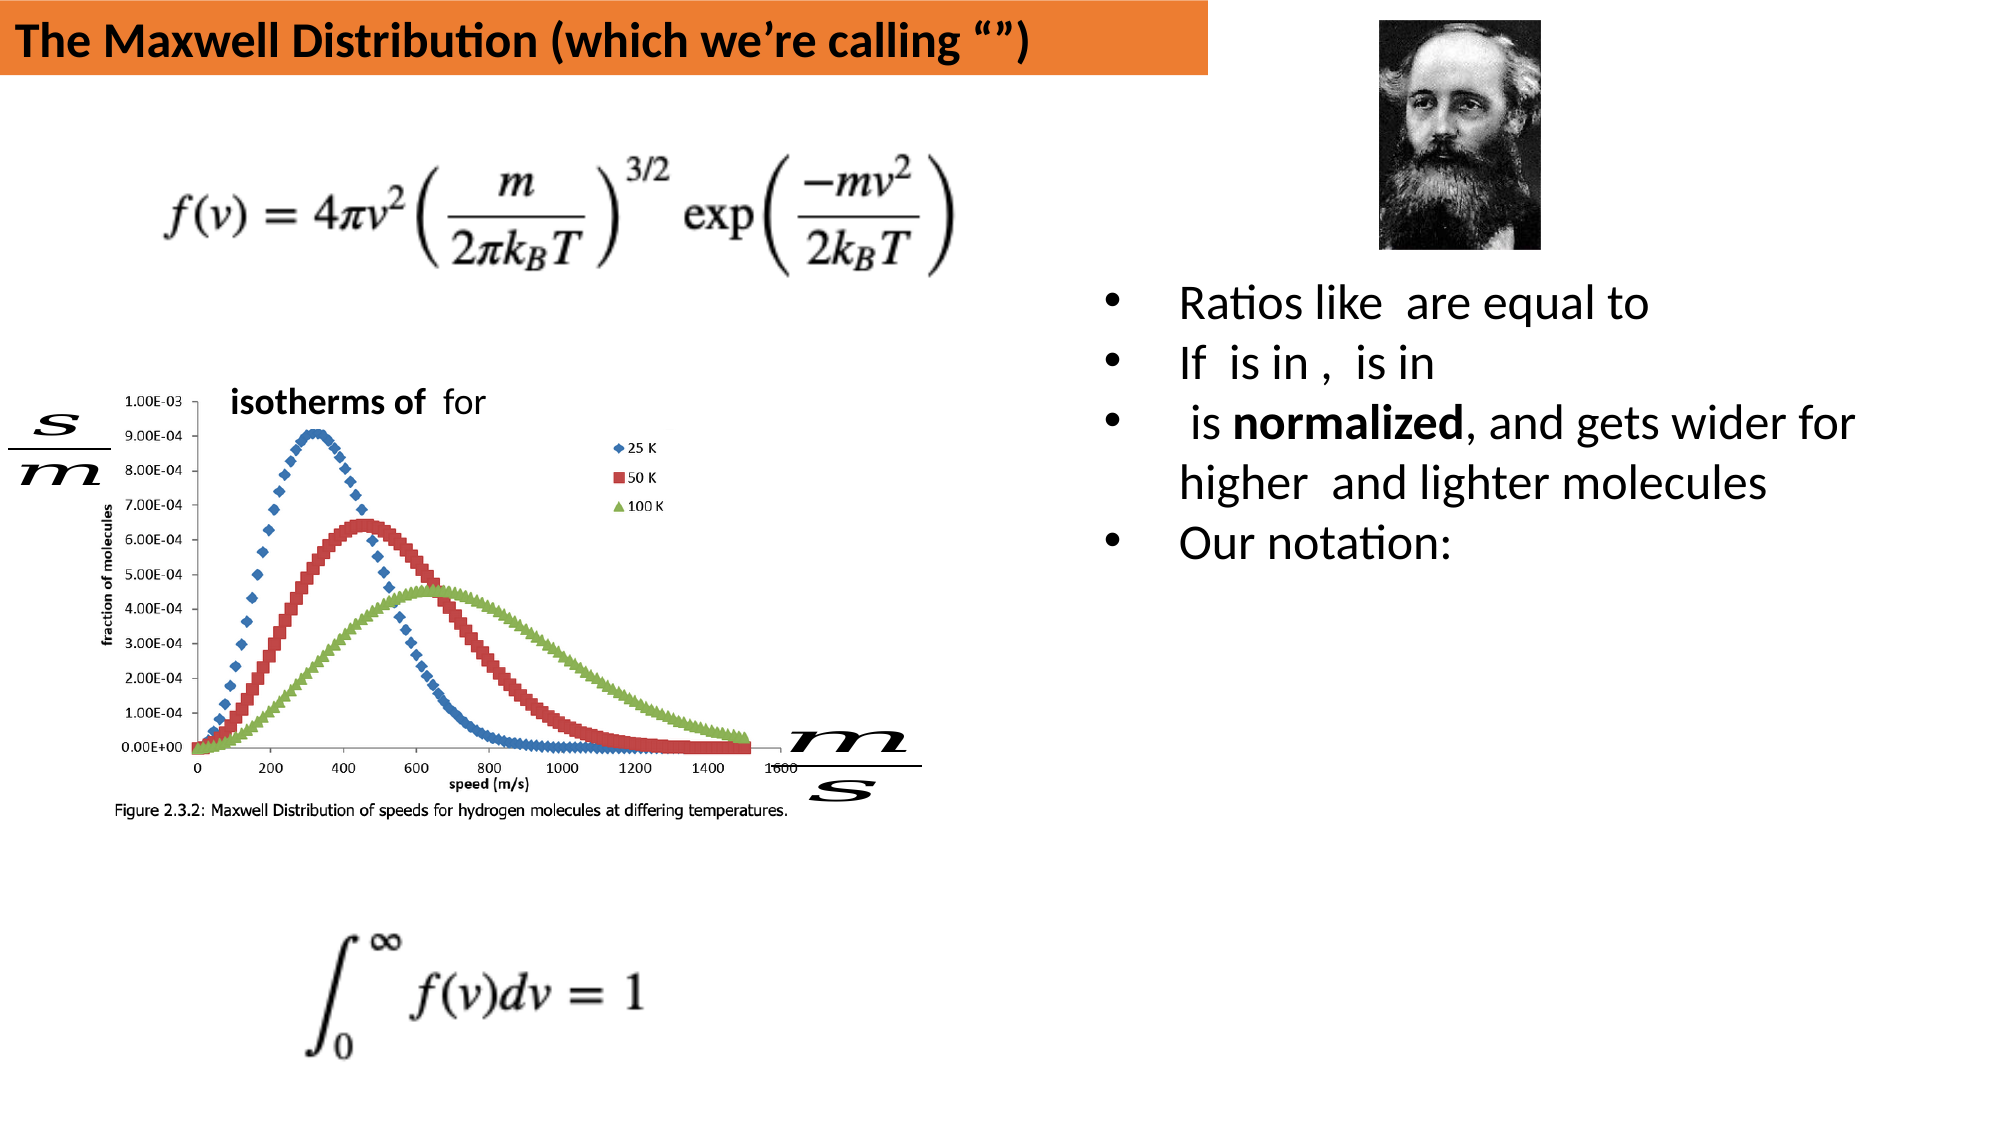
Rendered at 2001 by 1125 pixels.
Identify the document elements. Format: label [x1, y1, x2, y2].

picture [127, 124, 1000, 302]
picture [1377, 17, 1543, 253]
text_box [62, 369, 882, 831]
picture [242, 885, 694, 1114]
